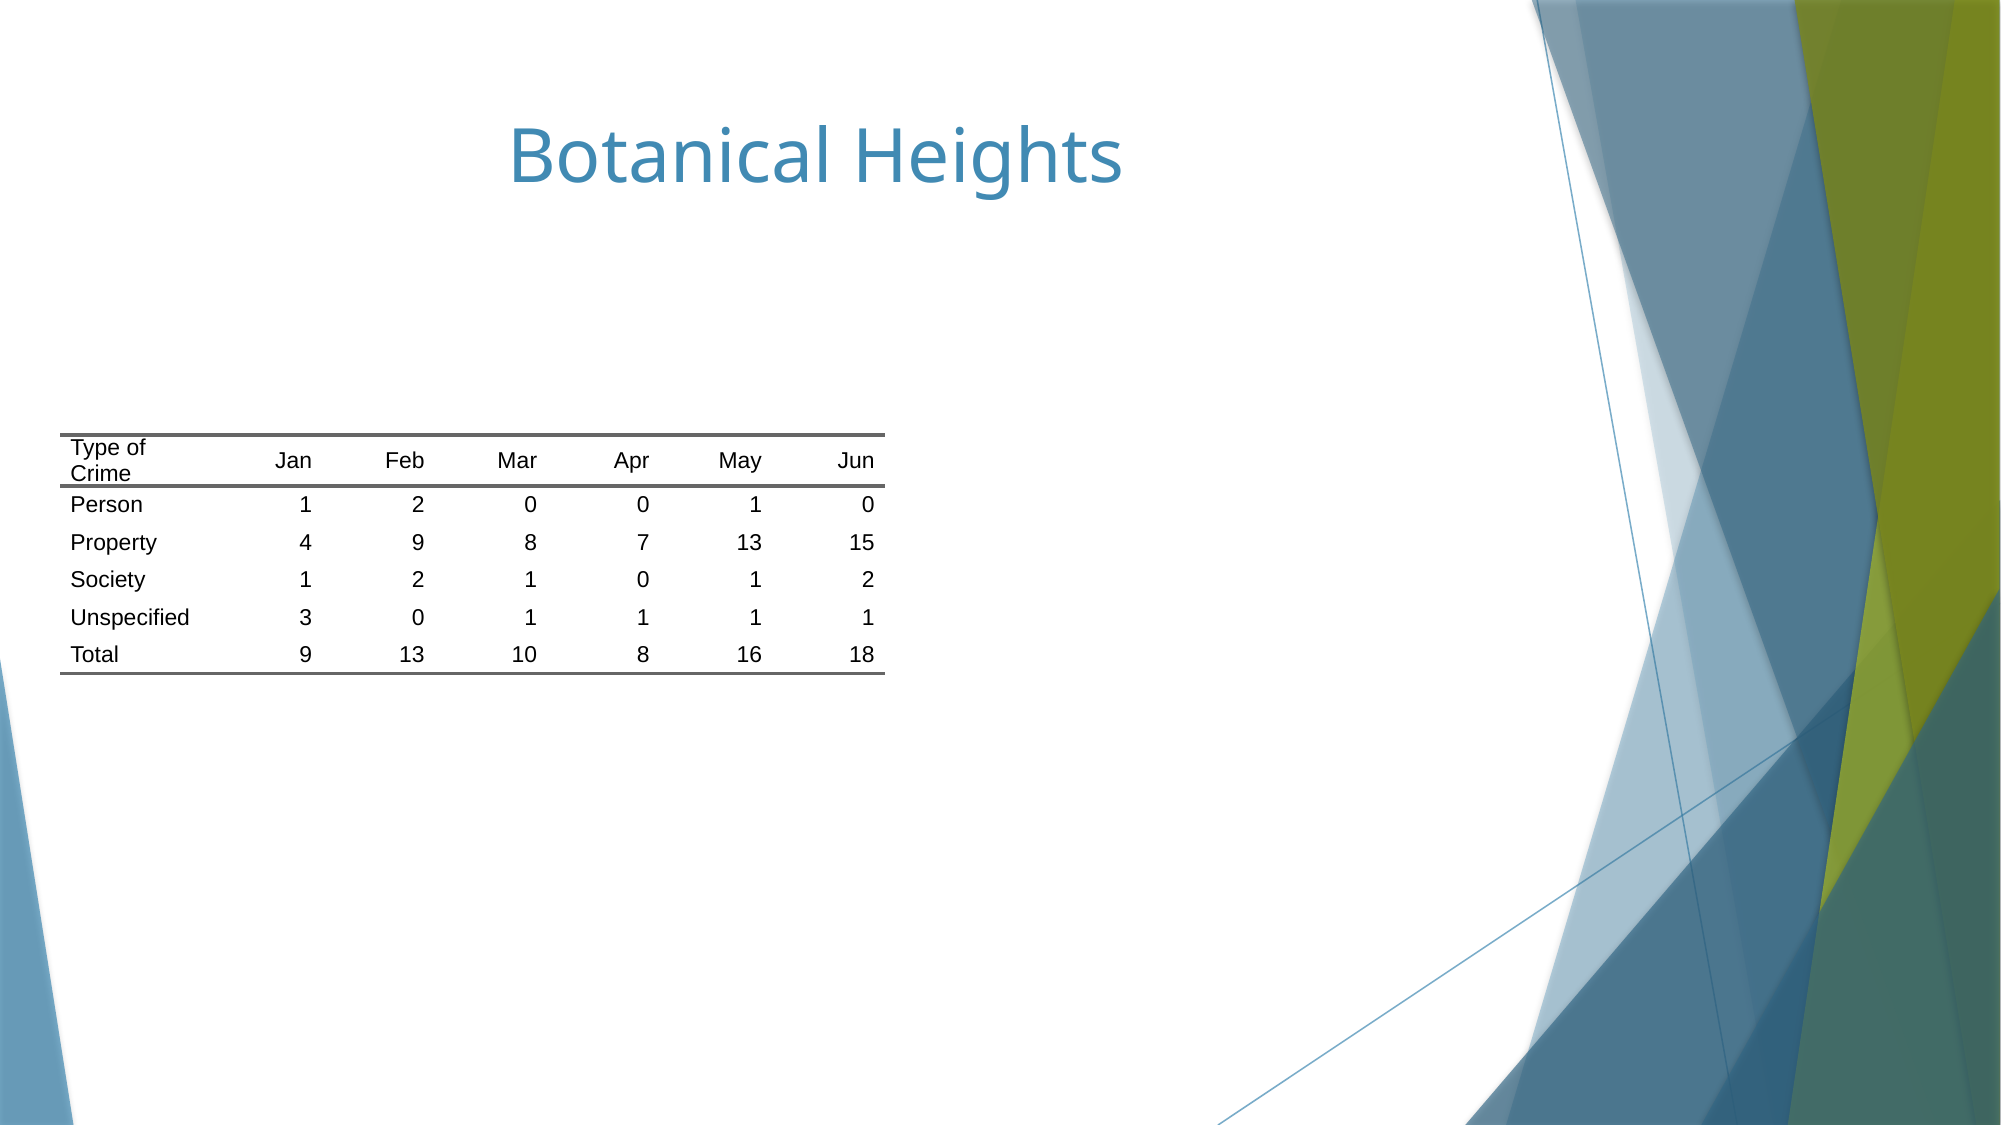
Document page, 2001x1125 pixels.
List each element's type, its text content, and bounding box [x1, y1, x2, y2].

table_cell 3 [210, 599, 323, 636]
table_cell 15 [773, 524, 885, 561]
table_cell 1 [660, 599, 773, 636]
table_cell Property [60, 524, 210, 561]
table_cell 1 [773, 599, 885, 636]
table_cell 8 [548, 636, 660, 672]
table_cell 1 [435, 599, 548, 636]
table_cell 2 [773, 561, 885, 599]
table_cell 1 [660, 561, 773, 599]
table_header Apr [548, 437, 660, 484]
table_cell Total [60, 636, 210, 672]
table_cell 16 [660, 636, 773, 672]
table_cell Person [60, 488, 210, 524]
table_cell 10 [435, 636, 548, 672]
table_cell 9 [323, 524, 435, 561]
table_header Type of Crime [60, 437, 210, 484]
table_cell 1 [548, 599, 660, 636]
table_cell 13 [660, 524, 773, 561]
table_header Jan [210, 437, 323, 484]
table_cell 7 [548, 524, 660, 561]
table_cell Unspecified [60, 599, 210, 636]
table_cell 0 [435, 488, 548, 524]
table_cell 18 [773, 636, 885, 672]
table_header Feb [323, 437, 435, 484]
table_header Jun [773, 437, 885, 484]
table_cell 1 [435, 561, 548, 599]
table_header May [660, 437, 773, 484]
table_cell 2 [323, 561, 435, 599]
table_cell Society [60, 561, 210, 599]
table_cell 0 [323, 599, 435, 636]
table_cell 0 [773, 488, 885, 524]
table_cell 1 [210, 488, 323, 524]
title Botanical Heights [111, 99, 1522, 317]
table_cell 1 [210, 561, 323, 599]
table_cell 0 [548, 561, 660, 599]
table_cell 9 [210, 636, 323, 672]
table_cell 8 [435, 524, 548, 561]
table_cell 13 [323, 636, 435, 672]
table_cell 1 [660, 488, 773, 524]
table_cell 2 [323, 488, 435, 524]
table_cell 4 [210, 524, 323, 561]
table_header Mar [435, 437, 548, 484]
table_cell 0 [548, 488, 660, 524]
